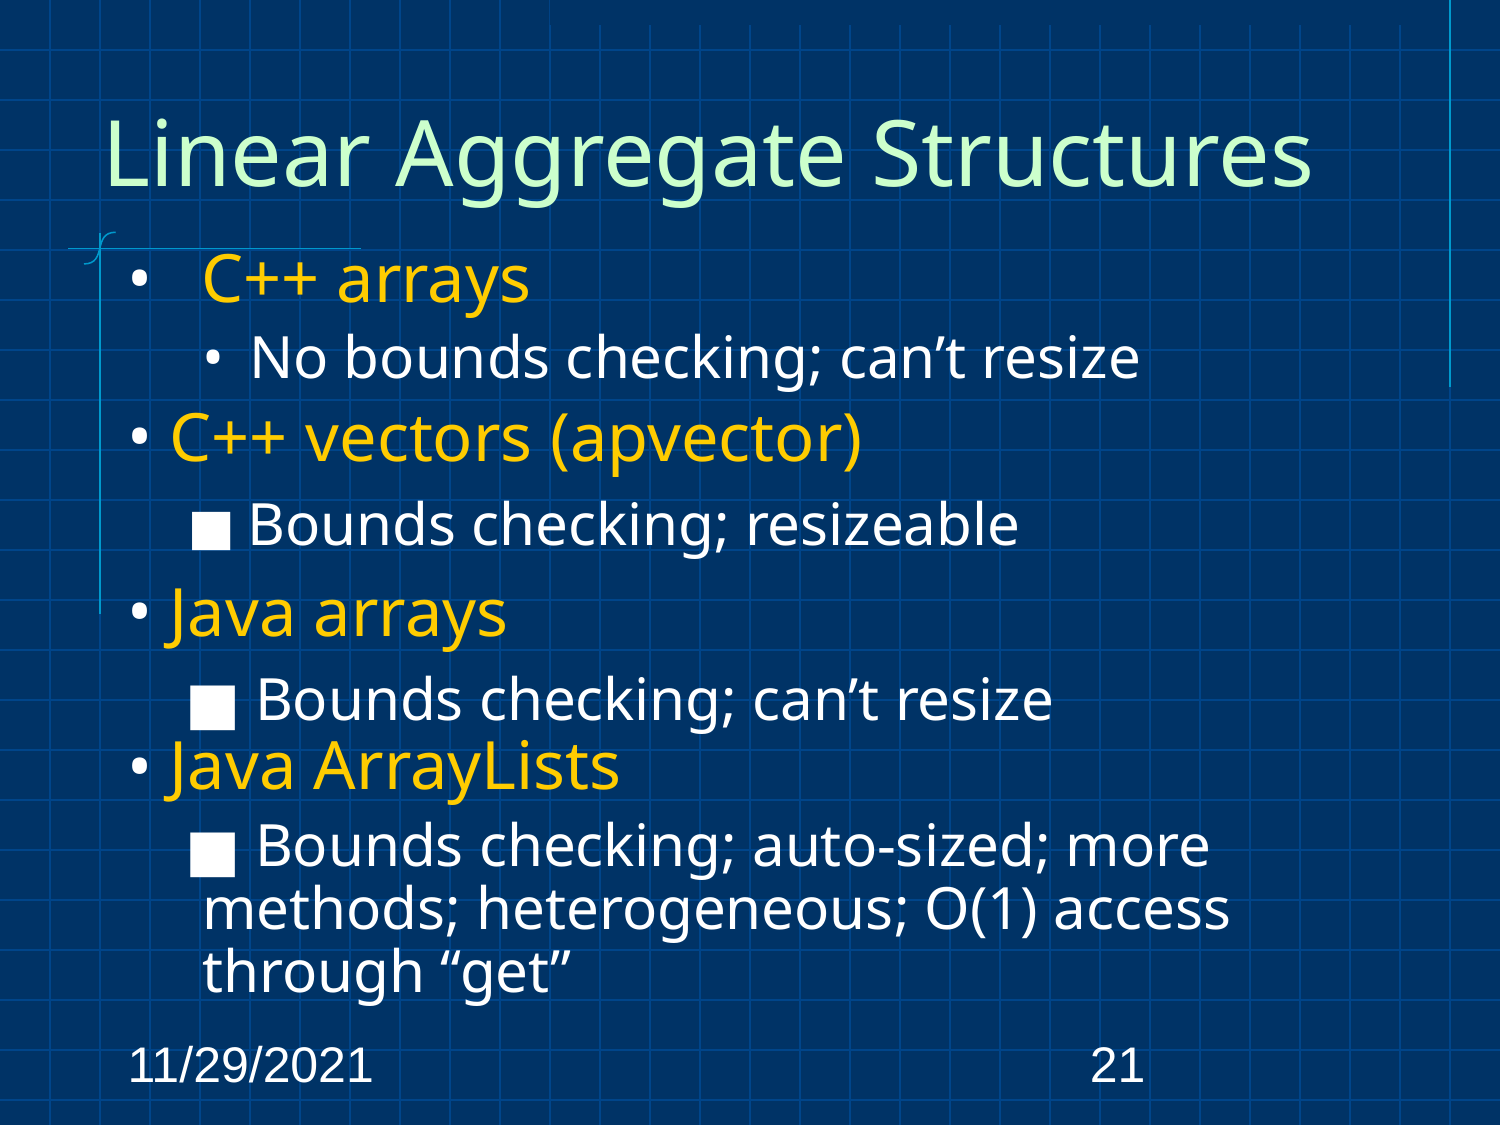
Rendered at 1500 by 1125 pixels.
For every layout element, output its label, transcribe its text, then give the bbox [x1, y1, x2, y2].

title Linear Aggregate Structures [87, 112, 1363, 213]
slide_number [112, 1025, 425, 1100]
list C++ arrays No bounds checking; can’t resize [112, 237, 1325, 413]
text_box Java ArrayLists Bounds checking; auto-sized; more methods; heterogeneous; O(1) access through “get” [112, 724, 1438, 1013]
text_box C++ vectors (apvector) Bounds checking; resizeable [112, 387, 1225, 562]
text_box Java arrays Bounds checking; can’t resize [112, 562, 1288, 724]
slide_number ‹#› [1074, 1025, 1388, 1100]
